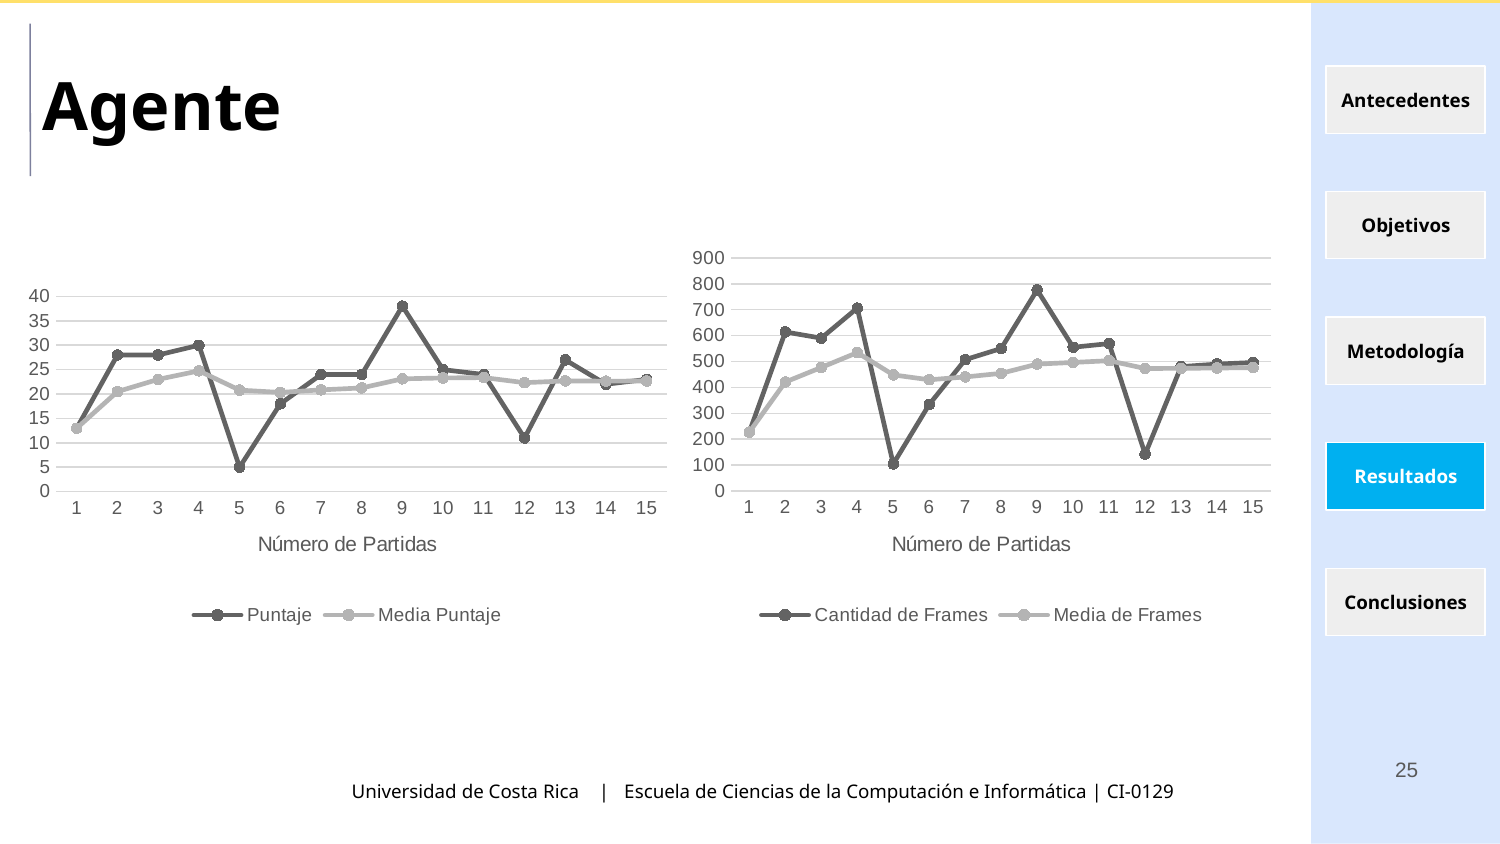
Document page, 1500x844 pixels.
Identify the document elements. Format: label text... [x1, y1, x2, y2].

text_box Agente [27, 48, 1294, 159]
chart [15, 238, 1284, 633]
